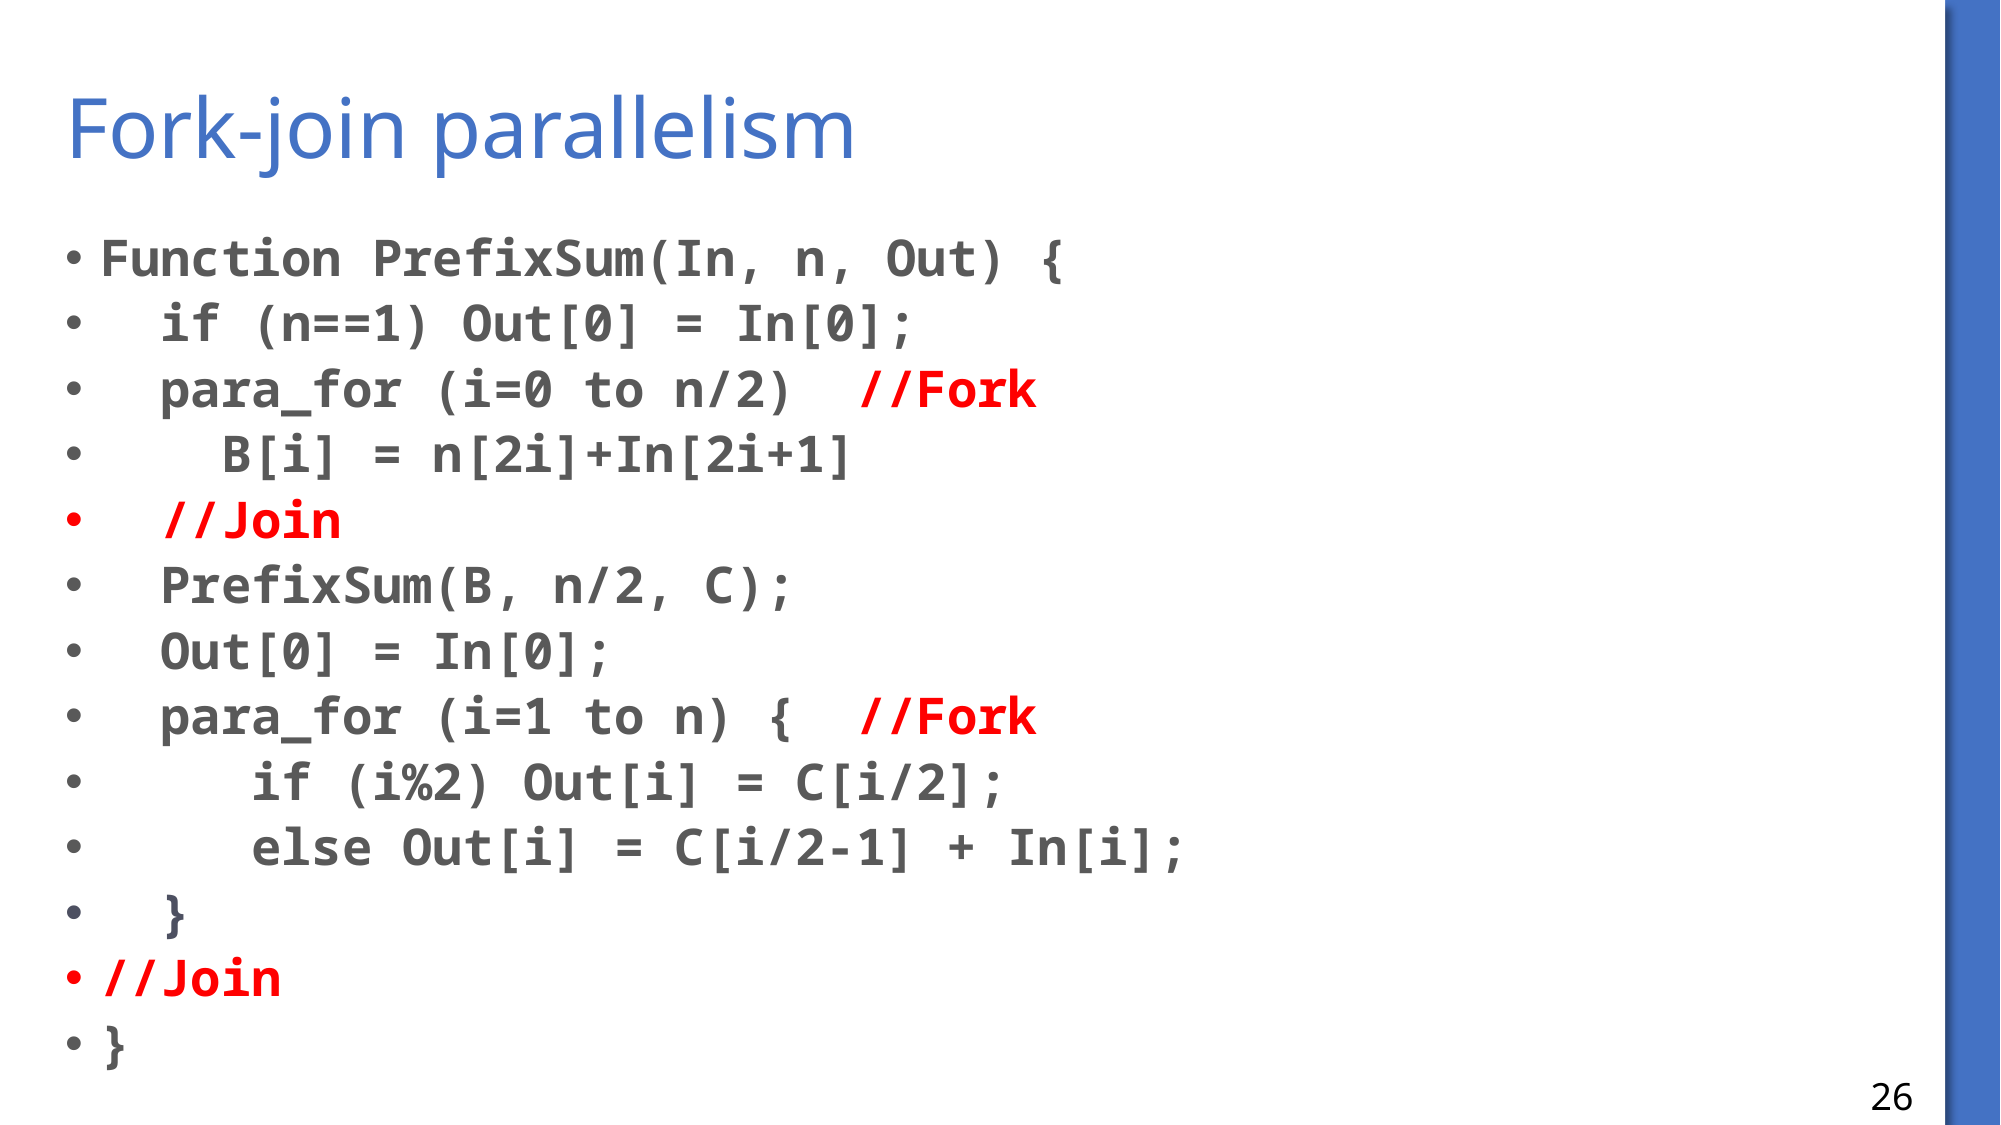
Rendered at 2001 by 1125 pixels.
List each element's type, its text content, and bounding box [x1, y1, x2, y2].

slide_number 26 [1855, 1065, 1985, 1125]
title Fork-join parallelism [50, 75, 1900, 188]
list Function PrefixSum(In, n, Out) { if (n==1) Out[0] = In[0]; para_for (i=0 to n/2) //Fork B[i] = n[2i]+In[2i+1] //Join PrefixSum(B, n/2, C); Out[0] = In[0]; para_for (i=1 to n) { //Fork if (i%2) Out[i] = C[i/2]; else Out[i] = C[i/2-1] + In[i]; } //Join } [50, 224, 1900, 1088]
